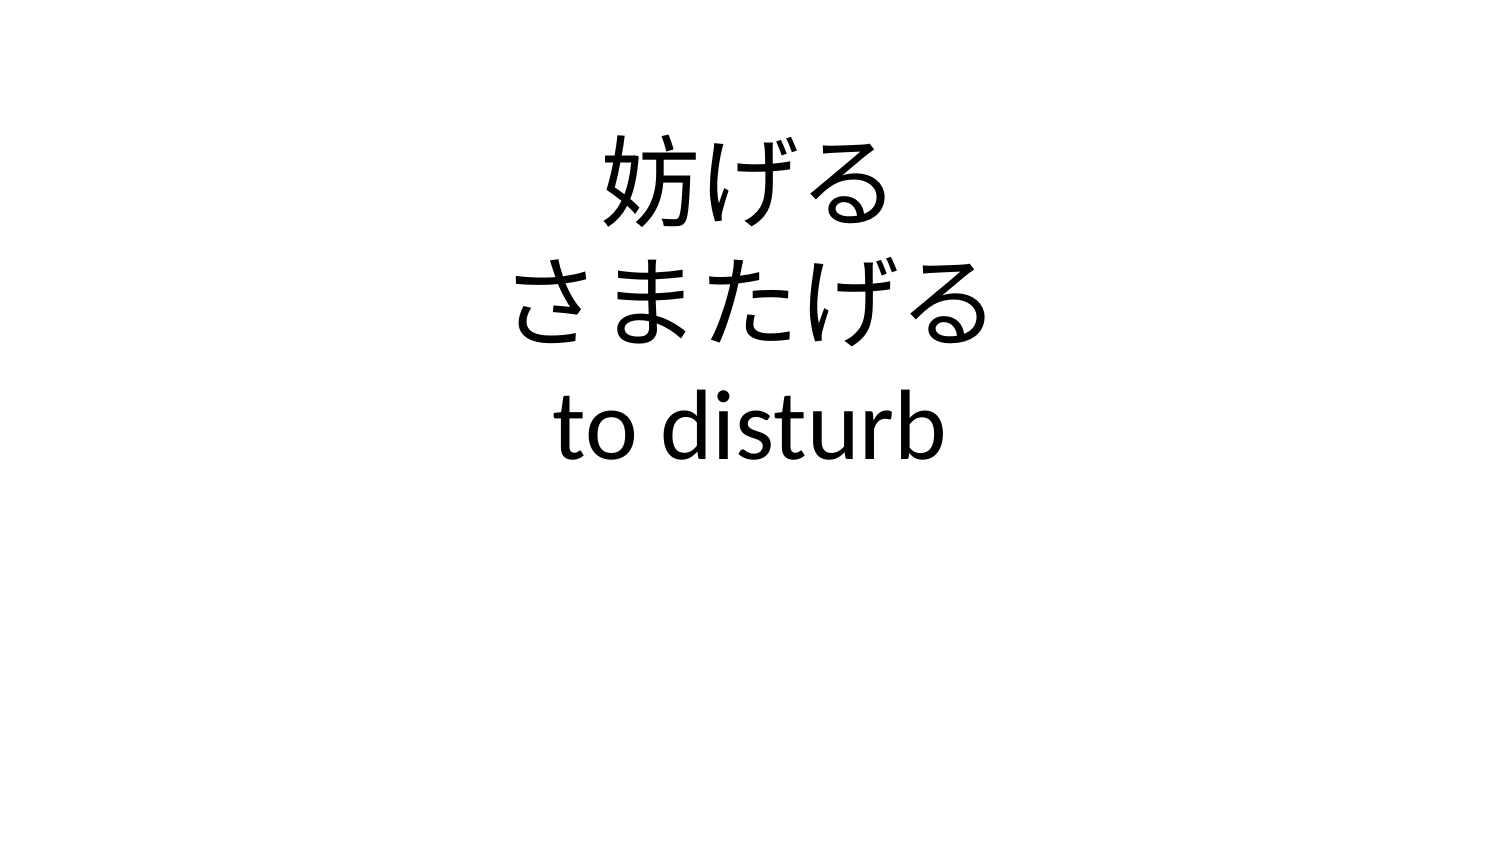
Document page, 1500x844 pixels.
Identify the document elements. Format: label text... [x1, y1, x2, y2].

text_box 妨げる さまたげる to disturb [0, 149, 1500, 450]
